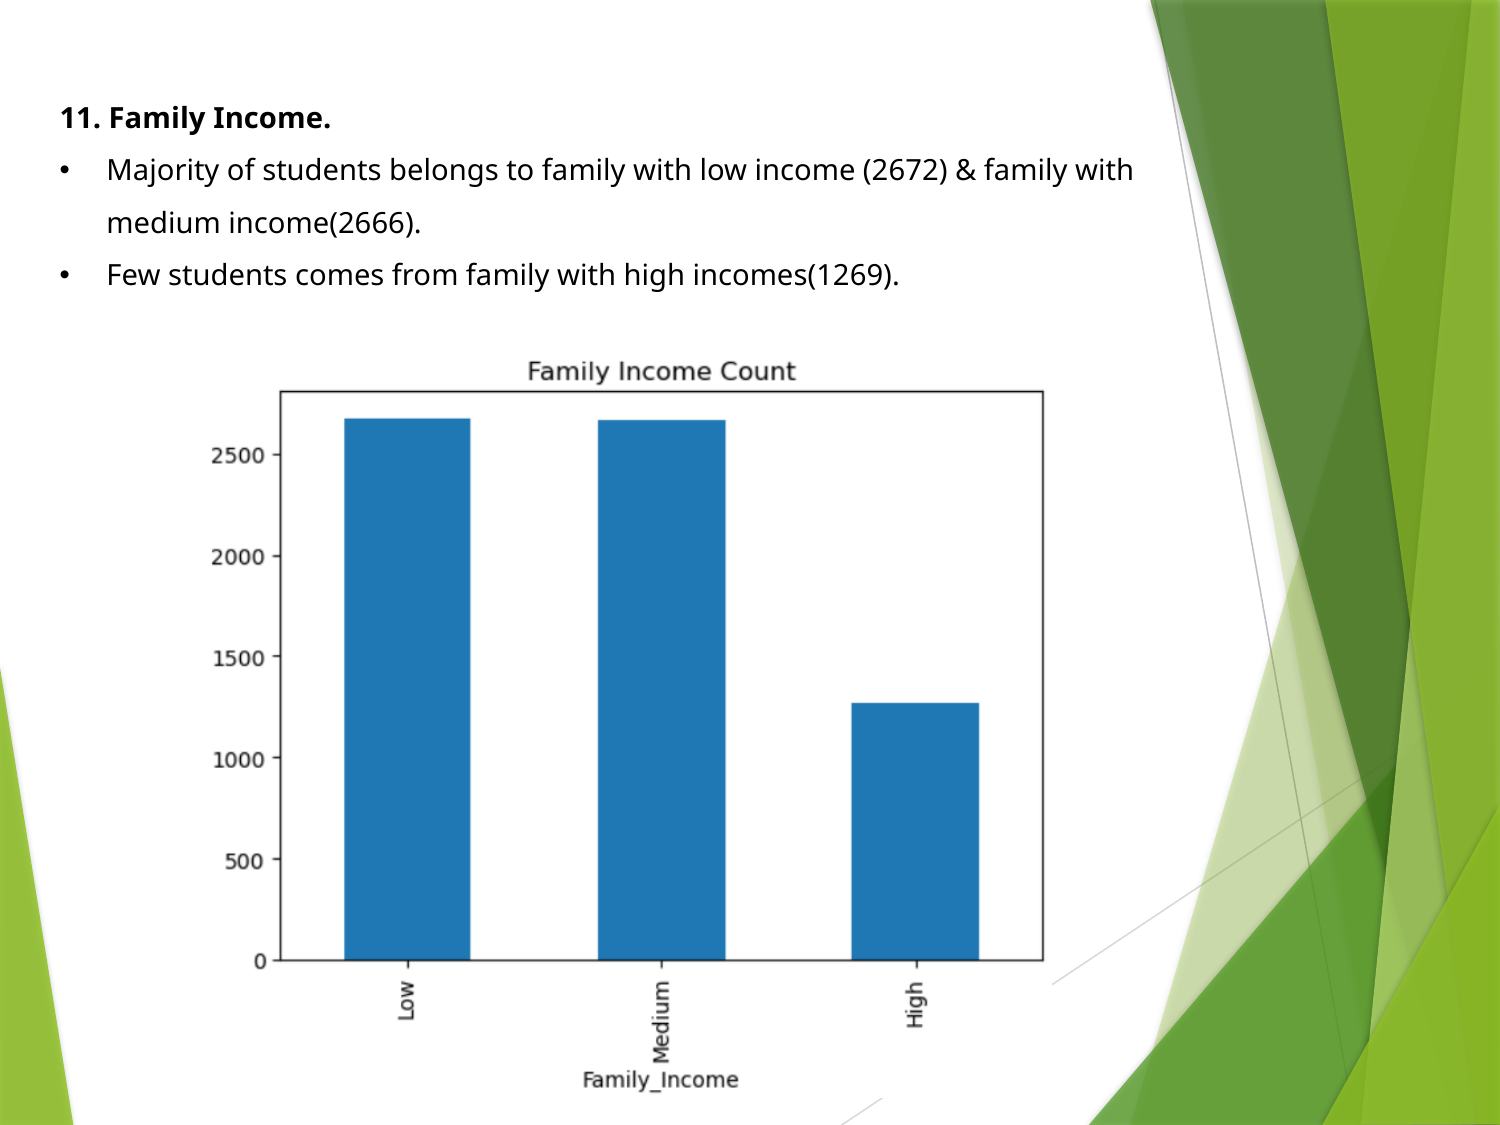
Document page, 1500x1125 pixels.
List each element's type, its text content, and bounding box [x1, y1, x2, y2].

picture [201, 353, 1053, 1099]
text_box 11. Family Income. Majority of students belongs to family with low income (2672) & family with medium income(2666). Few students comes from family with high incomes(1269). [44, 74, 1163, 299]
